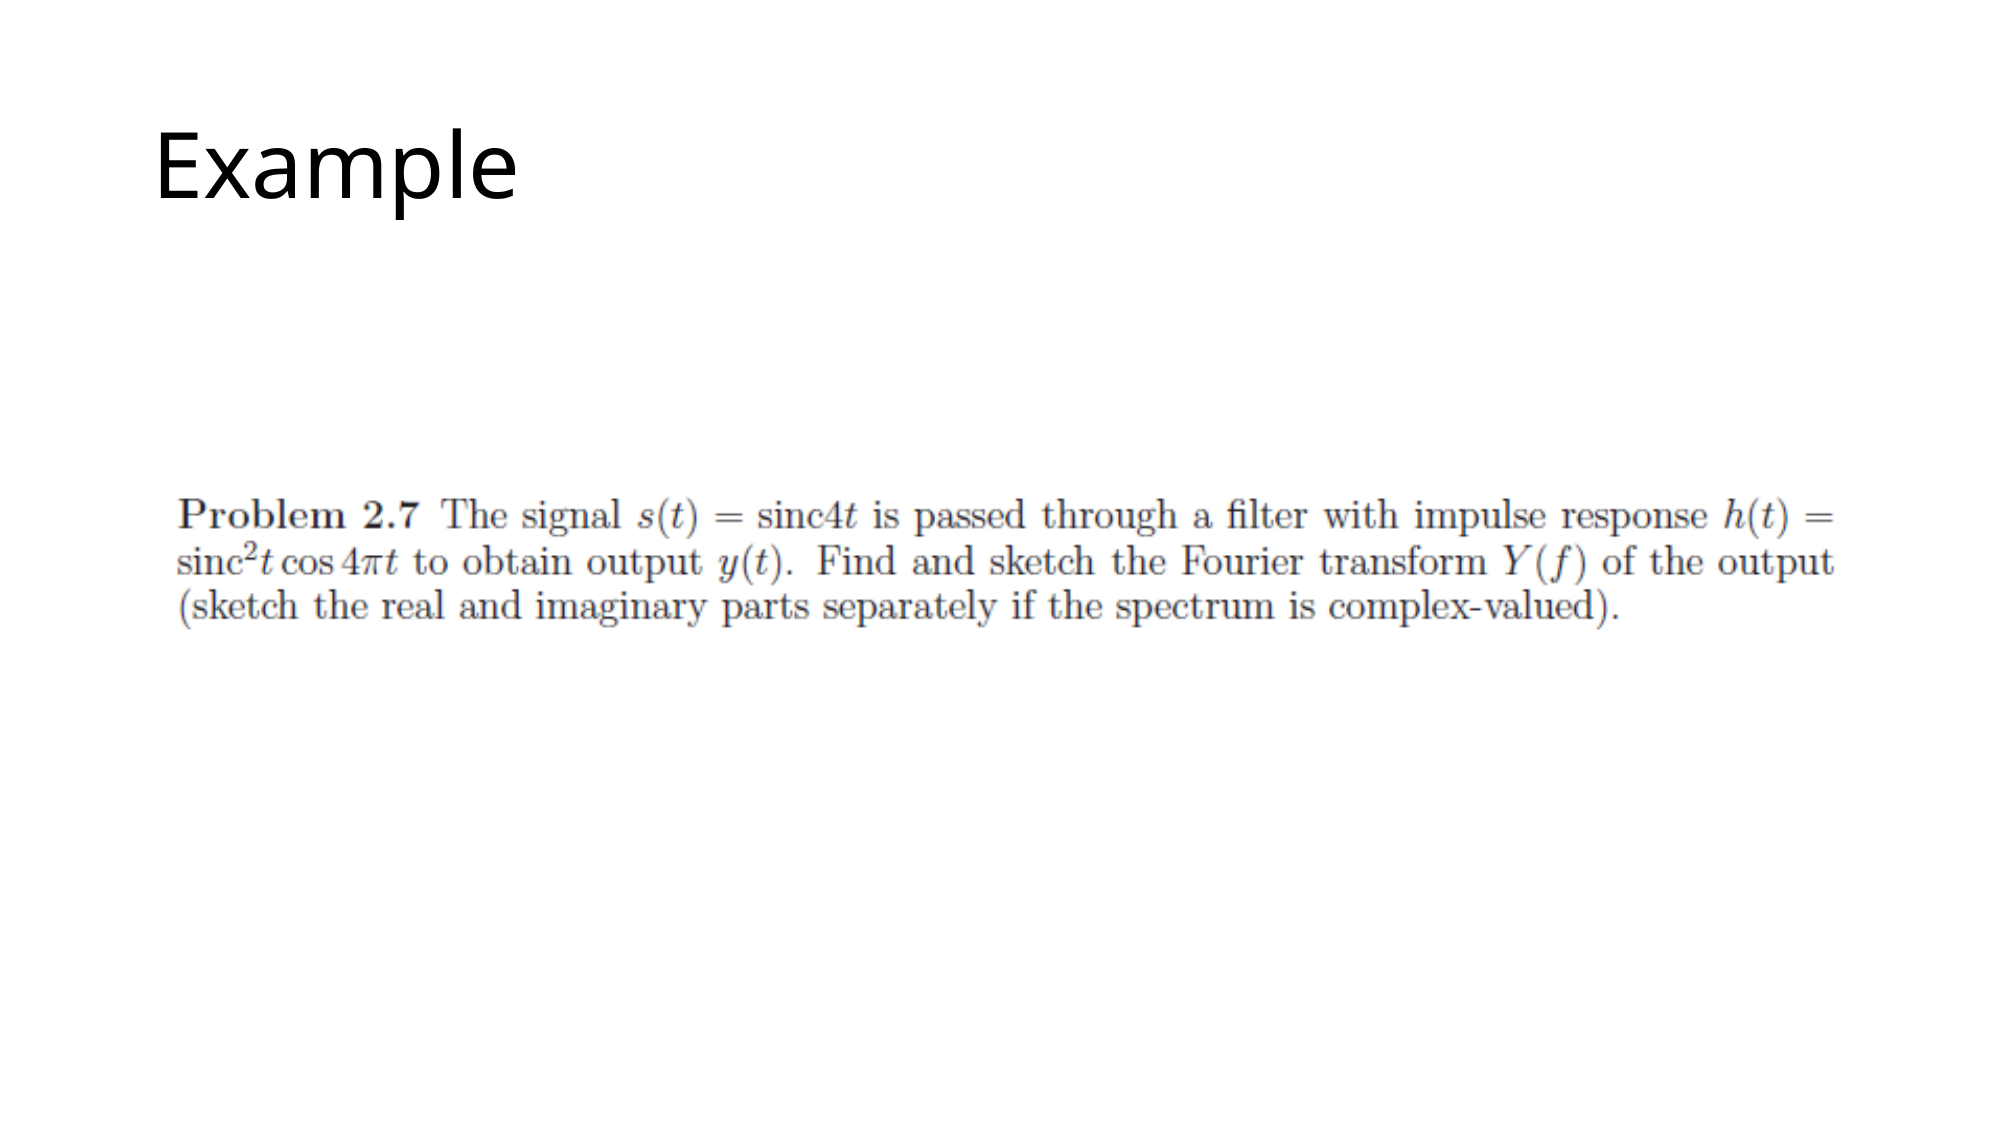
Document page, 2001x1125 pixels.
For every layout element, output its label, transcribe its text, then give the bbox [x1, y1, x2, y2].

picture [103, 436, 1897, 689]
title Example [137, 59, 1863, 278]
